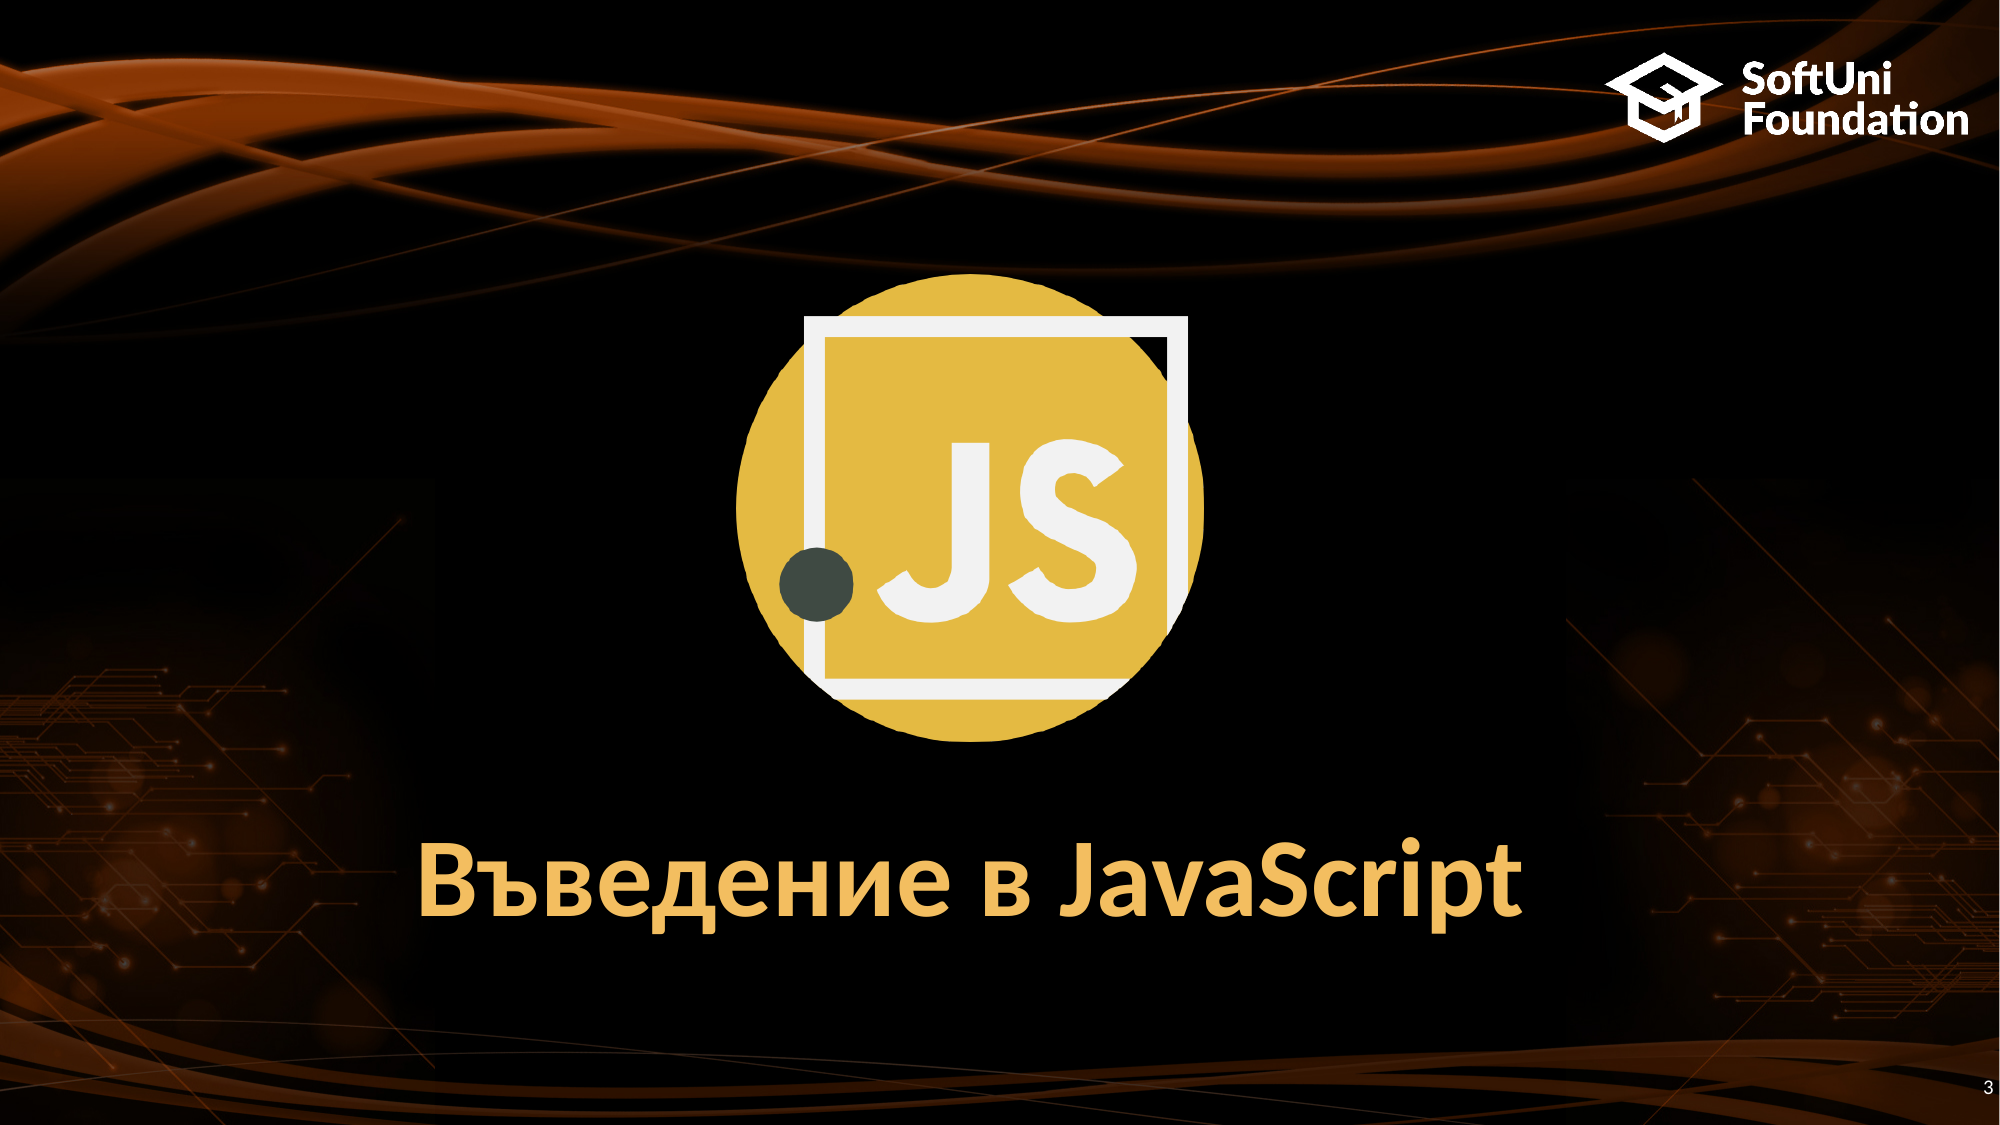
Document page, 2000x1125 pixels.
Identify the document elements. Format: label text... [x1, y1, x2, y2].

picture [0, 0, 2000, 1125]
title Въведение в JavaScript [237, 812, 1704, 948]
slide_number 3 [1929, 1070, 2000, 1103]
